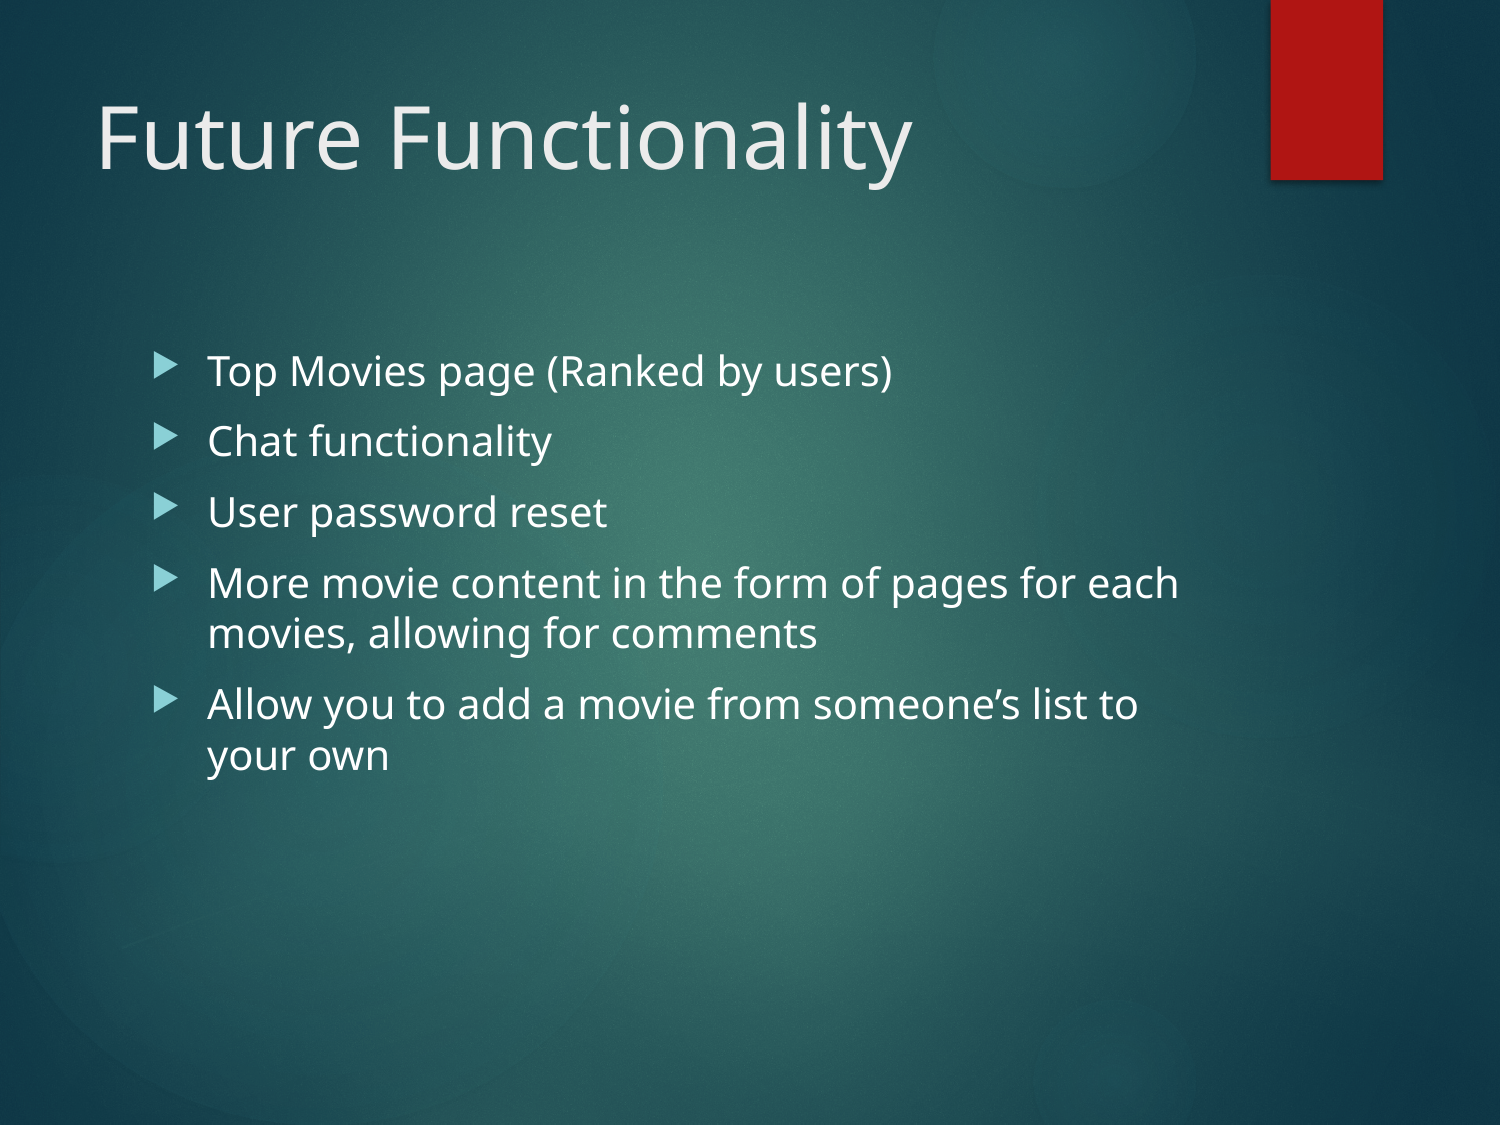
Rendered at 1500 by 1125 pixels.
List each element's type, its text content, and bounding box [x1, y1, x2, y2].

list Top Movies page (Ranked by users) Chat functionality User password reset More movie content in the form of pages for each movies, allowing for comments Allow you to add a movie from someone’s list to your own [135, 336, 1237, 1025]
title Future Functionality [79, 74, 1237, 304]
